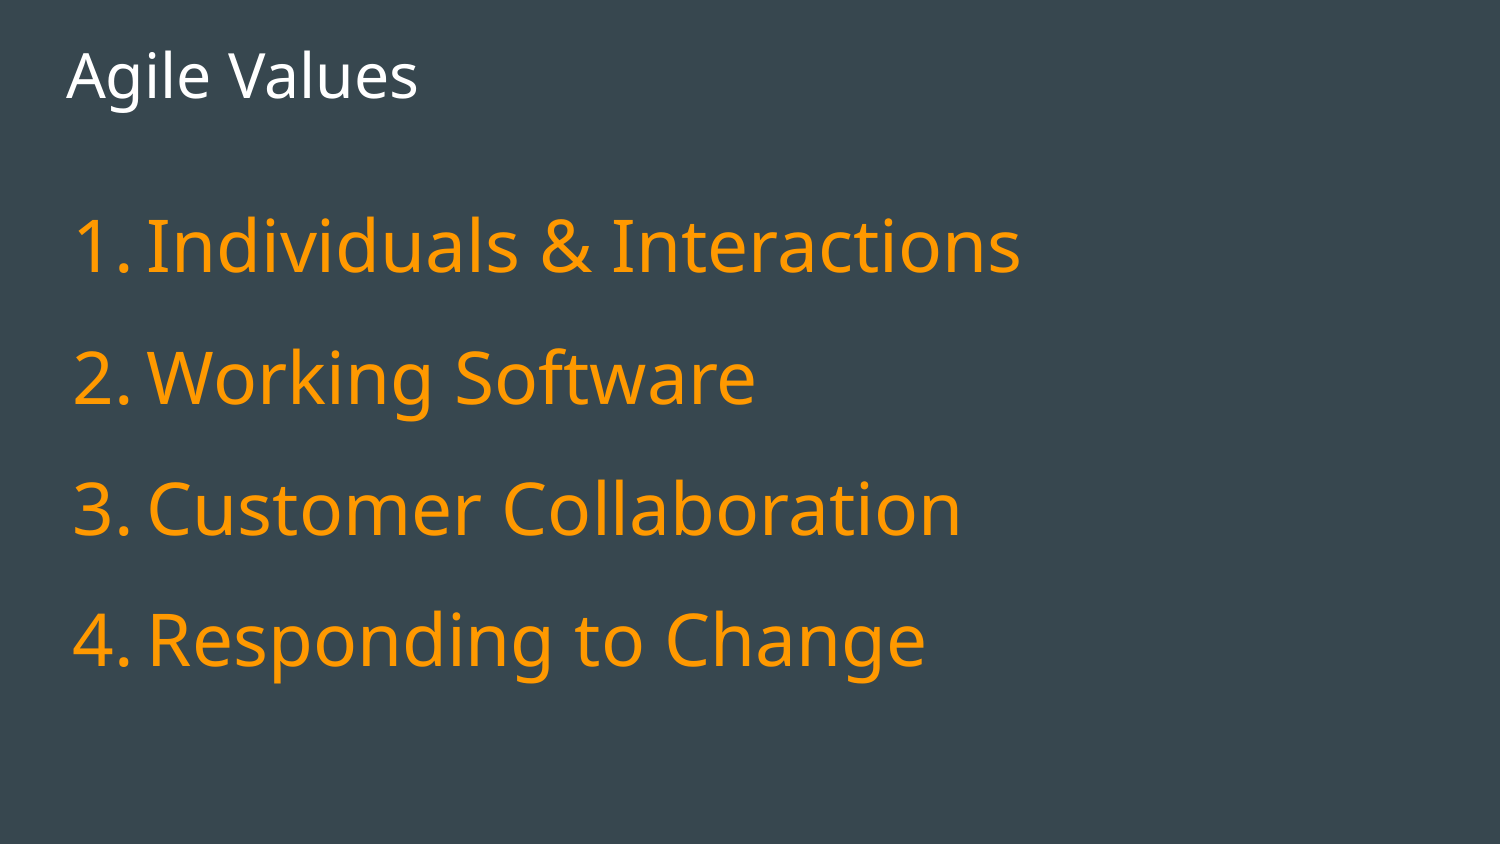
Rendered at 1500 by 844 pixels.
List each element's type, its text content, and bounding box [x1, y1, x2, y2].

text_box Individuals & Interactions Working Software Customer Collaboration Responding to Change [56, 141, 1444, 772]
title Agile Values [51, 21, 1449, 116]
